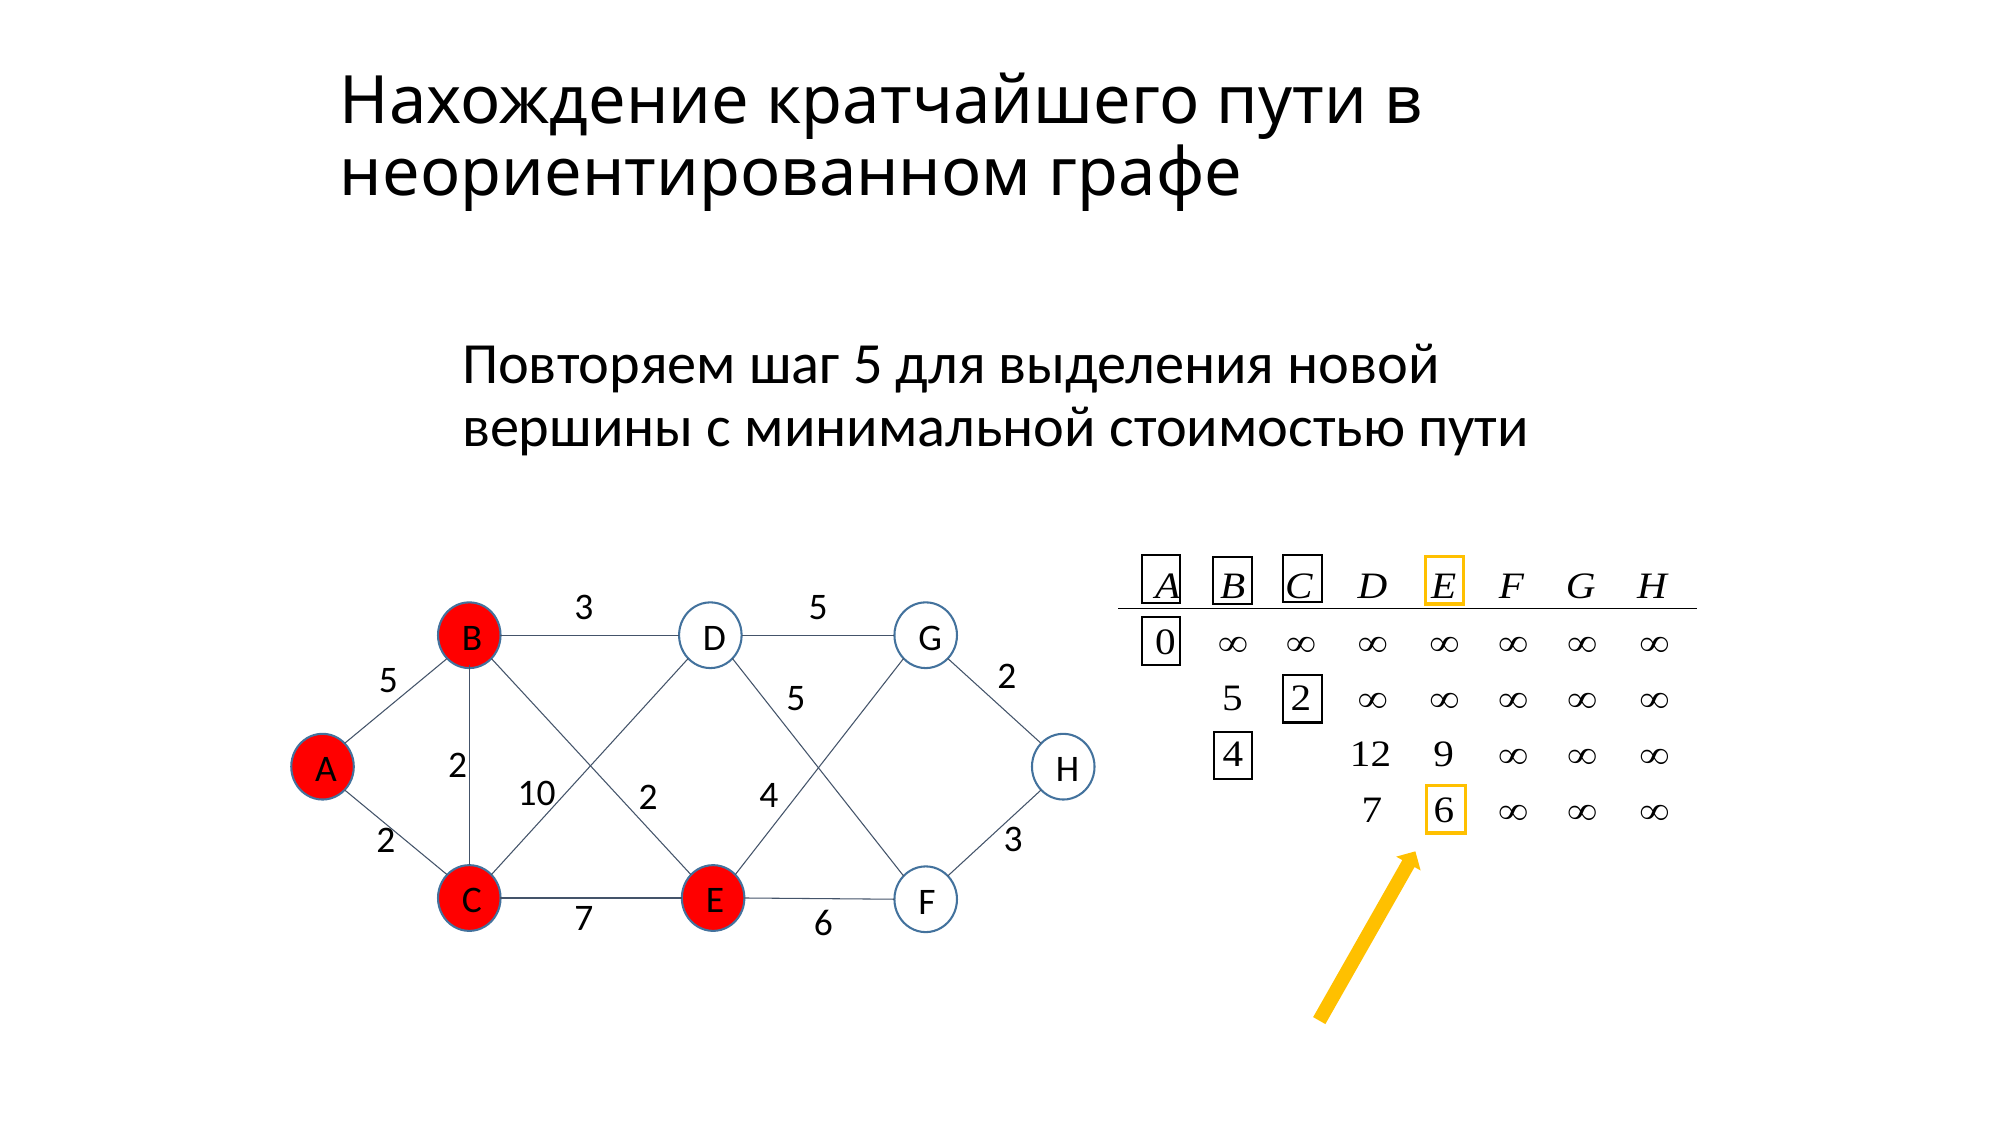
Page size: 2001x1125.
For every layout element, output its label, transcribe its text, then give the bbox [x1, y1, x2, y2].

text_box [1145, 564, 1681, 1062]
list Повторяем шаг 5 для выделения новой вершины с минимальной стоимостью пути [447, 326, 1594, 468]
text_box [1424, 556, 1465, 564]
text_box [291, 574, 1095, 952]
text_box [1141, 554, 1181, 604]
title Нахождение кратчайшего пути в неориентированном графе [324, 55, 1675, 220]
text_box [1212, 556, 1253, 564]
text_box [1141, 616, 1145, 666]
text_box [1282, 554, 1323, 564]
